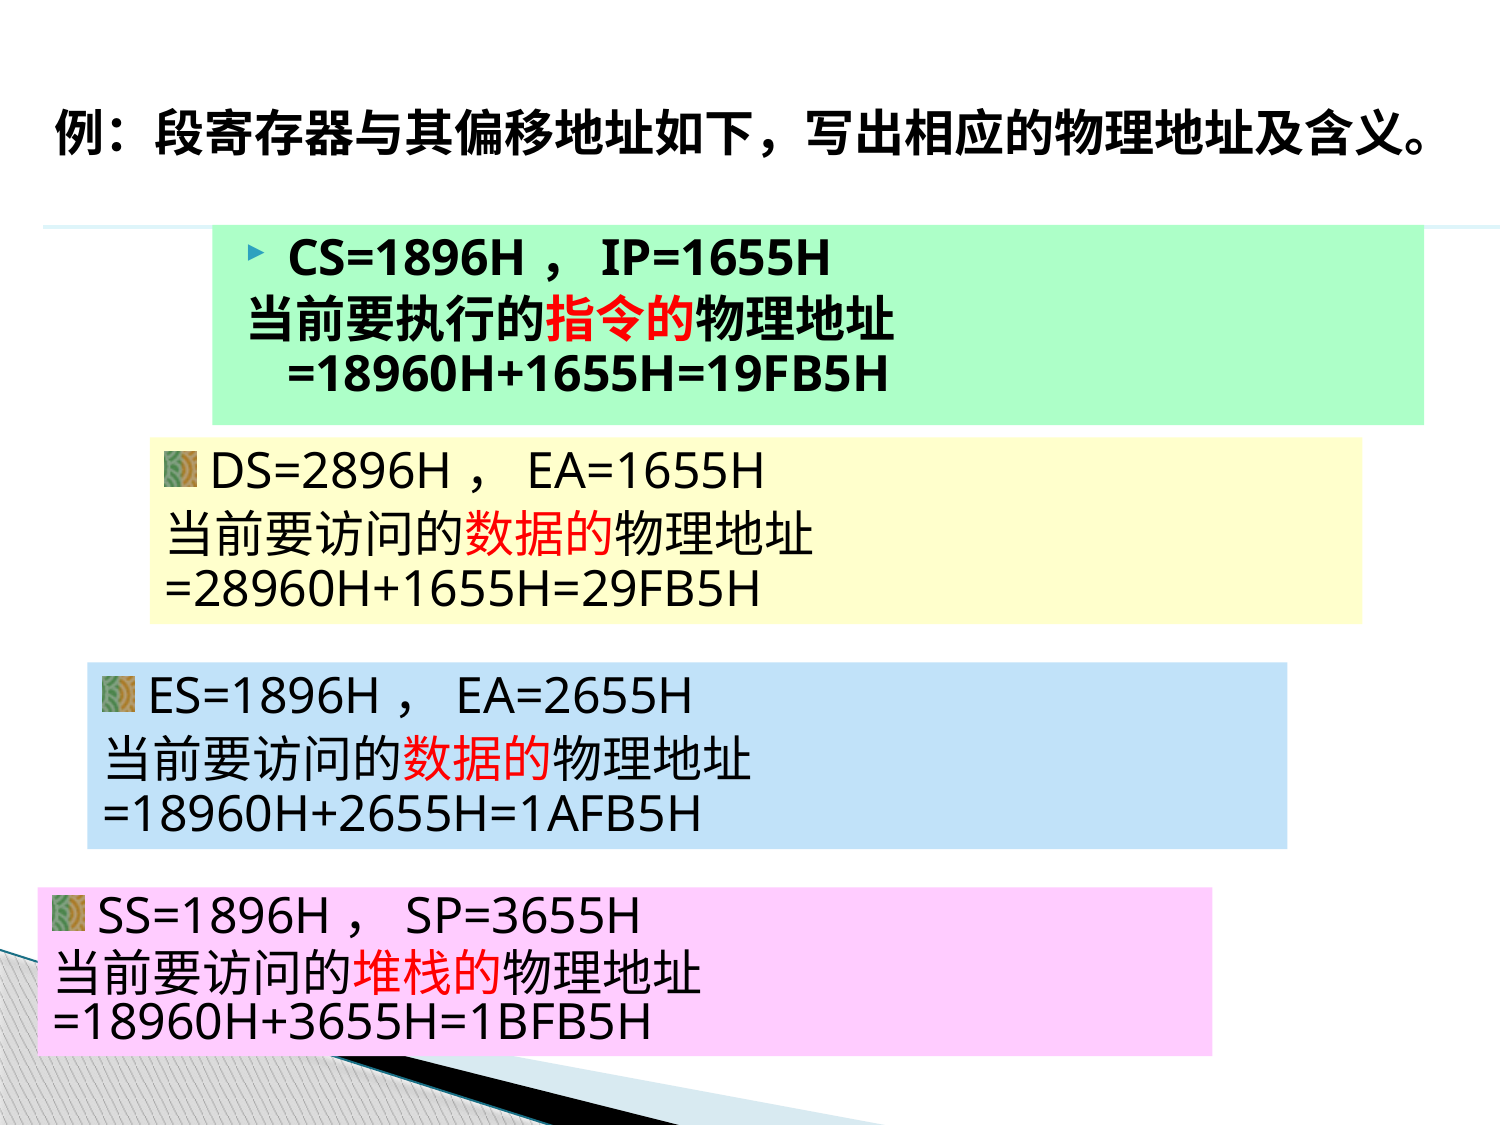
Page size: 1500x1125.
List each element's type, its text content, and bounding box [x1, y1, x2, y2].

text_box SS=1896H，SP=3655H 当前要访问的堆栈的物理地址=18960H+3655H=1BFB5H [37, 887, 1213, 1057]
text_box ES=1896H，EA=2655H 当前要访问的数据的物理地址=18960H+2655H=1AFB5H [87, 662, 1288, 850]
text_box DS=2896H，EA=1655H 当前要访问的数据的物理地址=28960H+1655H=29FB5H [149, 437, 1363, 625]
picture [102, 676, 135, 712]
text_box CS=1896H，IP=1655H 当前要执行的指令的物理地址=18960H+1655H=19FB5H [212, 224, 1425, 426]
picture [52, 895, 85, 931]
title 例：段寄存器与其偏移地址如下，写出相应的物理地址及含义。 [39, 37, 1500, 225]
picture [164, 451, 197, 487]
